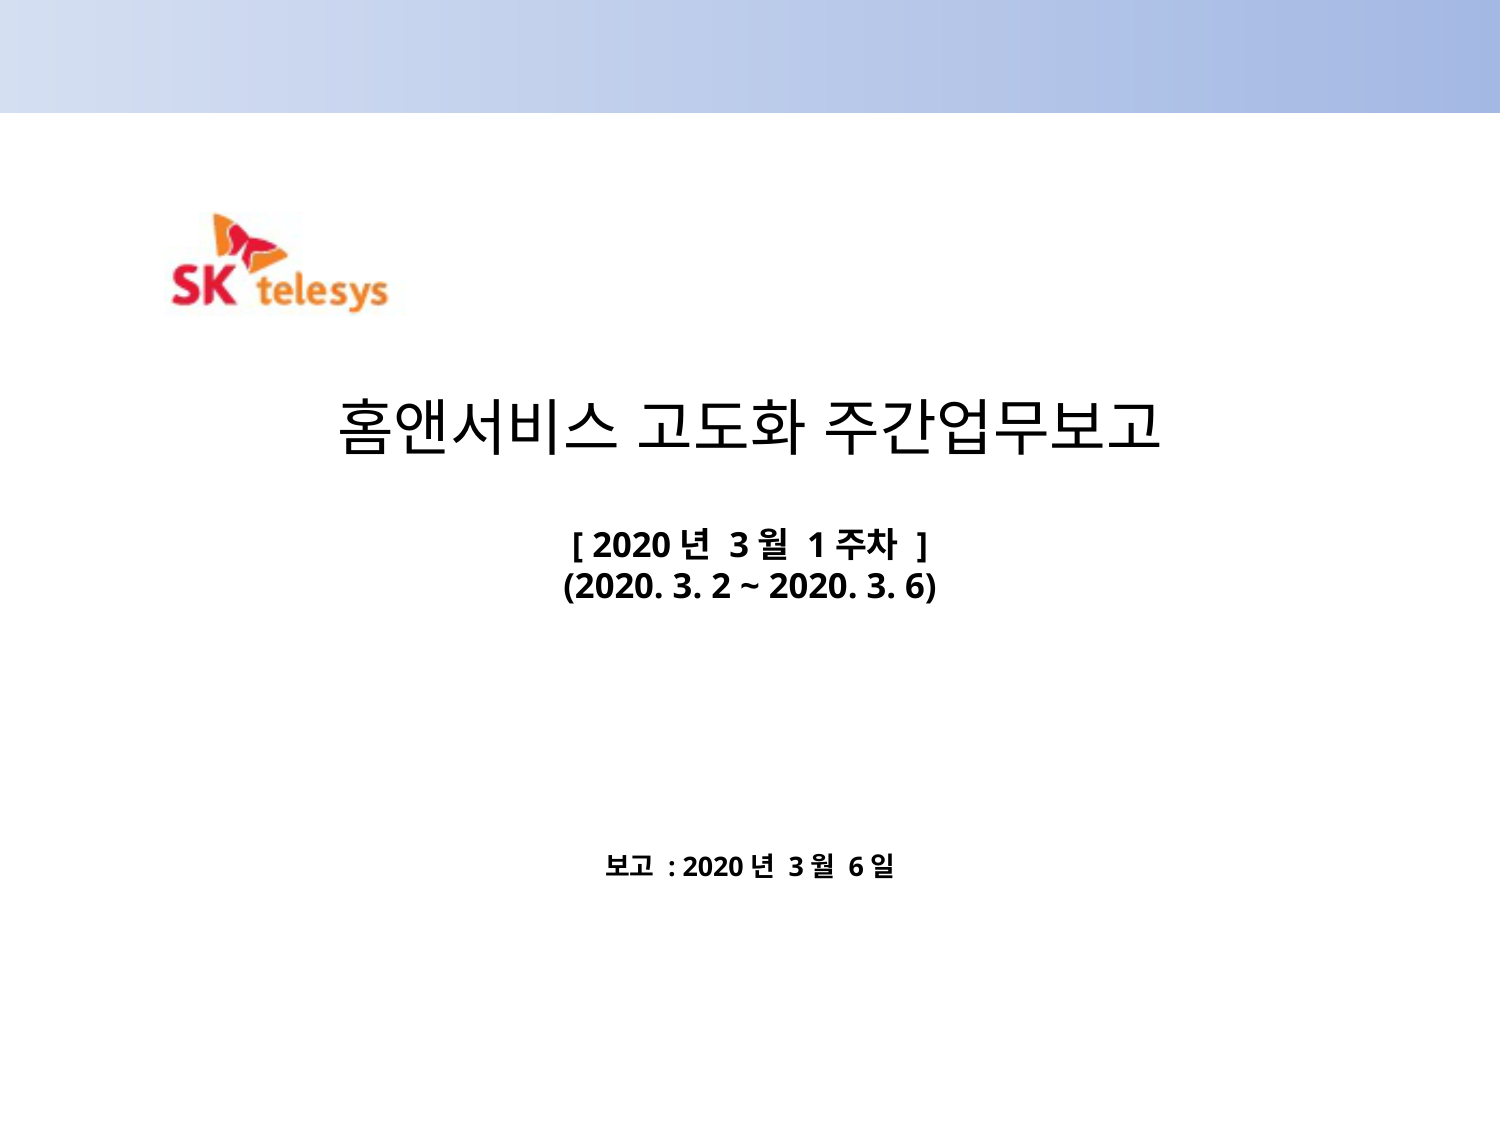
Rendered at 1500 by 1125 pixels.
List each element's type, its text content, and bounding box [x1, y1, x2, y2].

picture [149, 202, 406, 334]
title [ 2020년 3월 1주차 ] (2020. 3. 2 ~ 2020. 3. 6) [57, 515, 1443, 792]
text_box 홈앤서비스 고도화 주간업무보고 [62, 333, 1437, 519]
subtitle 보고 : 2020년 3월 6일 [225, 824, 1275, 908]
